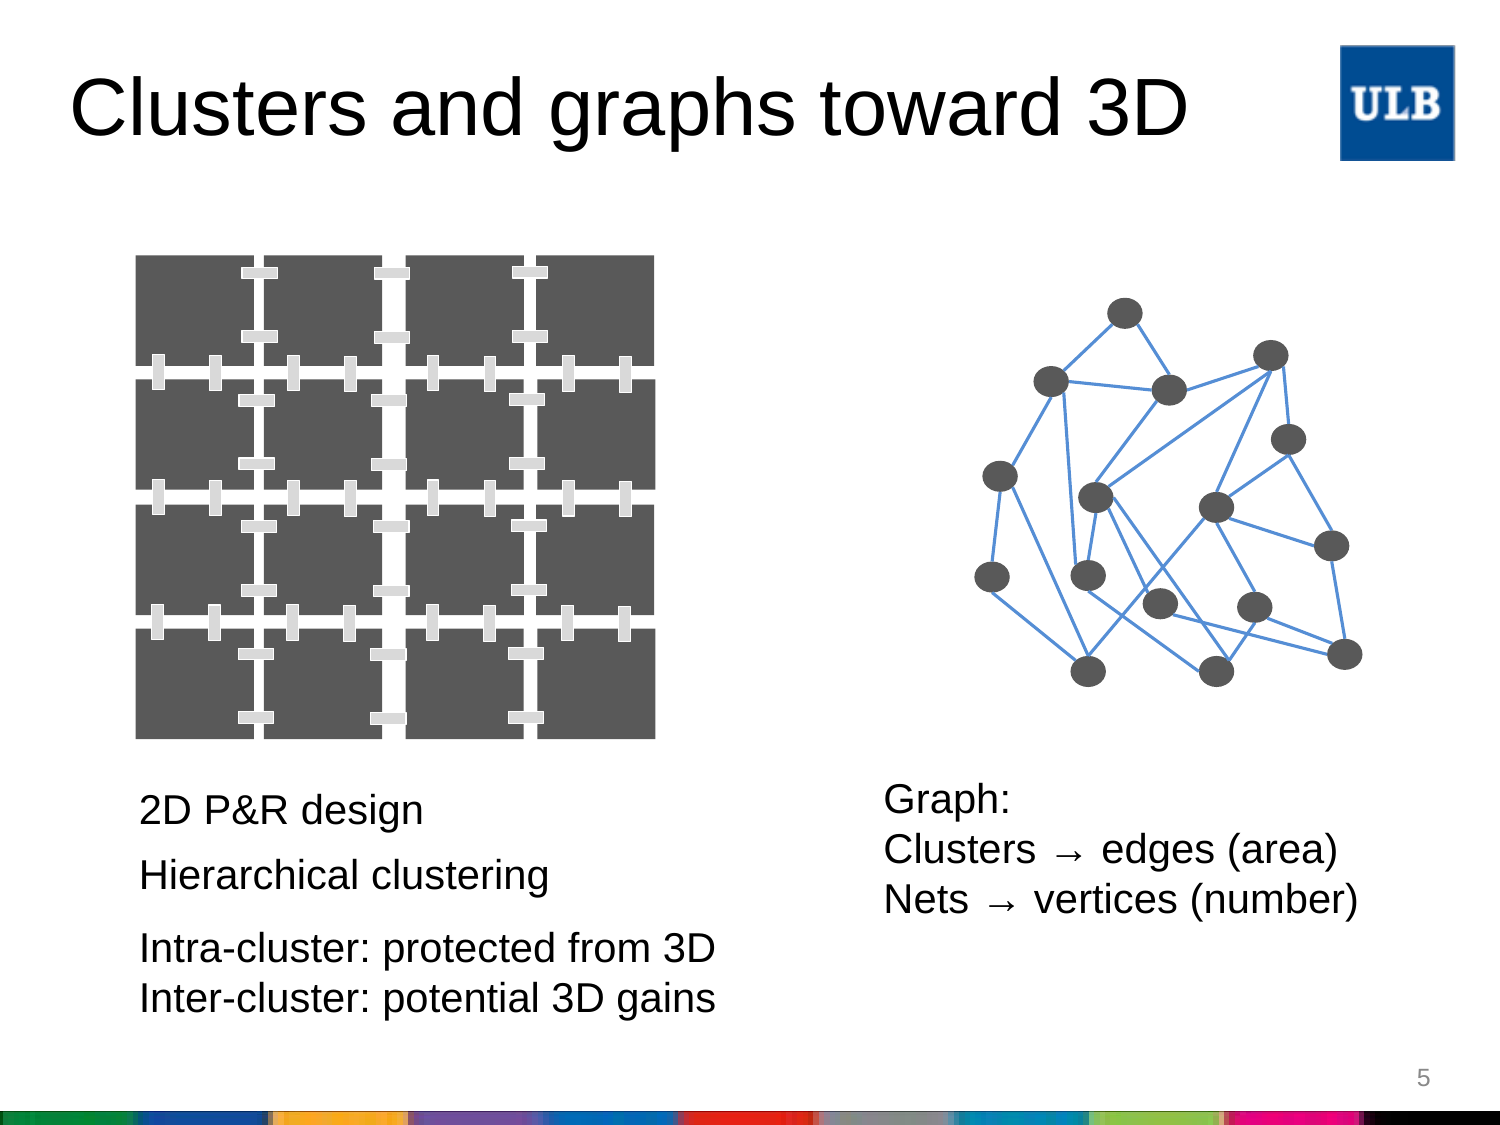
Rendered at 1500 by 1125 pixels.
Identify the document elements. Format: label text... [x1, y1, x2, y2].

picture [1340, 45, 1457, 161]
text_box [237, 456, 276, 472]
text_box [991, 491, 1001, 562]
text_box [134, 253, 256, 368]
text_box [1277, 422, 1309, 453]
text_box [342, 479, 358, 518]
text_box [1331, 561, 1346, 640]
text_box [239, 519, 279, 535]
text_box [1172, 614, 1328, 655]
text_box [369, 393, 409, 408]
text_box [1288, 454, 1332, 531]
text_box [1113, 497, 1230, 613]
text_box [1234, 518, 1315, 547]
text_box [134, 626, 256, 741]
text_box [342, 604, 358, 643]
text_box [207, 353, 223, 393]
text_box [1087, 590, 1199, 672]
text_box [372, 583, 411, 599]
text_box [1012, 486, 1089, 657]
text_box [560, 603, 576, 643]
text_box [237, 392, 276, 408]
text_box [1314, 528, 1352, 563]
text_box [1068, 381, 1152, 391]
text_box [372, 329, 412, 345]
text_box Intra-cluster: protected from 3D Inter-cluster: potential 3D gains [123, 913, 750, 1028]
slide_number 5 [1095, 1055, 1446, 1097]
text_box [535, 626, 657, 741]
text_box [972, 560, 1007, 595]
text_box [509, 582, 549, 598]
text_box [1283, 366, 1289, 425]
text_box [372, 265, 412, 281]
text_box [534, 253, 656, 368]
text_box [617, 604, 633, 644]
text_box [404, 253, 526, 368]
text_box [510, 264, 550, 280]
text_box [1234, 522, 1256, 592]
text_box 2D P&R design [123, 775, 644, 840]
text_box Hierarchical clustering [123, 840, 668, 906]
text_box [506, 709, 546, 725]
text_box [1105, 295, 1145, 331]
text_box [980, 458, 1020, 494]
text_box [240, 328, 279, 344]
text_box [482, 604, 498, 643]
text_box [236, 710, 276, 726]
text_box [285, 353, 301, 393]
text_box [1063, 392, 1076, 485]
text_box [482, 479, 498, 518]
text_box [285, 478, 301, 518]
text_box [207, 603, 223, 642]
text_box [507, 392, 547, 407]
text_box [482, 354, 498, 394]
text_box Graph: Clusters → edges (area) Nets → vertices (number) [868, 764, 1435, 930]
text_box [507, 456, 547, 472]
text_box [207, 478, 223, 518]
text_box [1063, 323, 1113, 371]
text_box [404, 377, 526, 492]
text_box [342, 354, 358, 394]
text_box [509, 518, 549, 534]
text_box [240, 265, 279, 281]
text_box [1093, 518, 1205, 611]
text_box [1251, 337, 1291, 373]
text_box [262, 253, 384, 368]
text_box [1228, 454, 1287, 497]
text_box [372, 519, 411, 535]
text_box [560, 479, 576, 518]
text_box [1235, 590, 1275, 613]
text_box [1031, 363, 1066, 399]
text_box [262, 377, 384, 492]
text_box [262, 503, 384, 617]
text_box [1198, 668, 1237, 690]
text_box [239, 582, 279, 598]
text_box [1012, 396, 1052, 466]
text_box [262, 626, 384, 741]
text_box [534, 503, 656, 617]
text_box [991, 592, 1009, 661]
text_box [1108, 370, 1272, 487]
text_box [617, 479, 633, 519]
text_box [150, 477, 166, 517]
text_box [1327, 637, 1365, 673]
text_box [150, 602, 166, 642]
text_box [134, 503, 256, 617]
text_box [1068, 666, 1106, 690]
text_box [369, 646, 408, 662]
text_box [425, 478, 441, 517]
title Clusters and graphs toward 3D [55, 45, 1332, 161]
text_box [404, 503, 526, 617]
text_box [369, 457, 409, 473]
text_box [150, 352, 166, 392]
text_box [1083, 480, 1111, 515]
text_box [369, 710, 408, 726]
picture [0, 1111, 964, 1125]
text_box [1095, 400, 1158, 483]
picture [1074, 1111, 1500, 1125]
text_box [285, 603, 301, 642]
text_box [404, 626, 526, 741]
text_box [617, 355, 633, 394]
text_box [535, 377, 657, 492]
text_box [1137, 324, 1170, 369]
text_box [506, 645, 546, 661]
text_box [560, 354, 576, 393]
text_box [134, 377, 256, 492]
text_box [510, 328, 550, 344]
text_box [236, 646, 276, 662]
text_box [425, 353, 441, 393]
text_box [425, 603, 441, 642]
